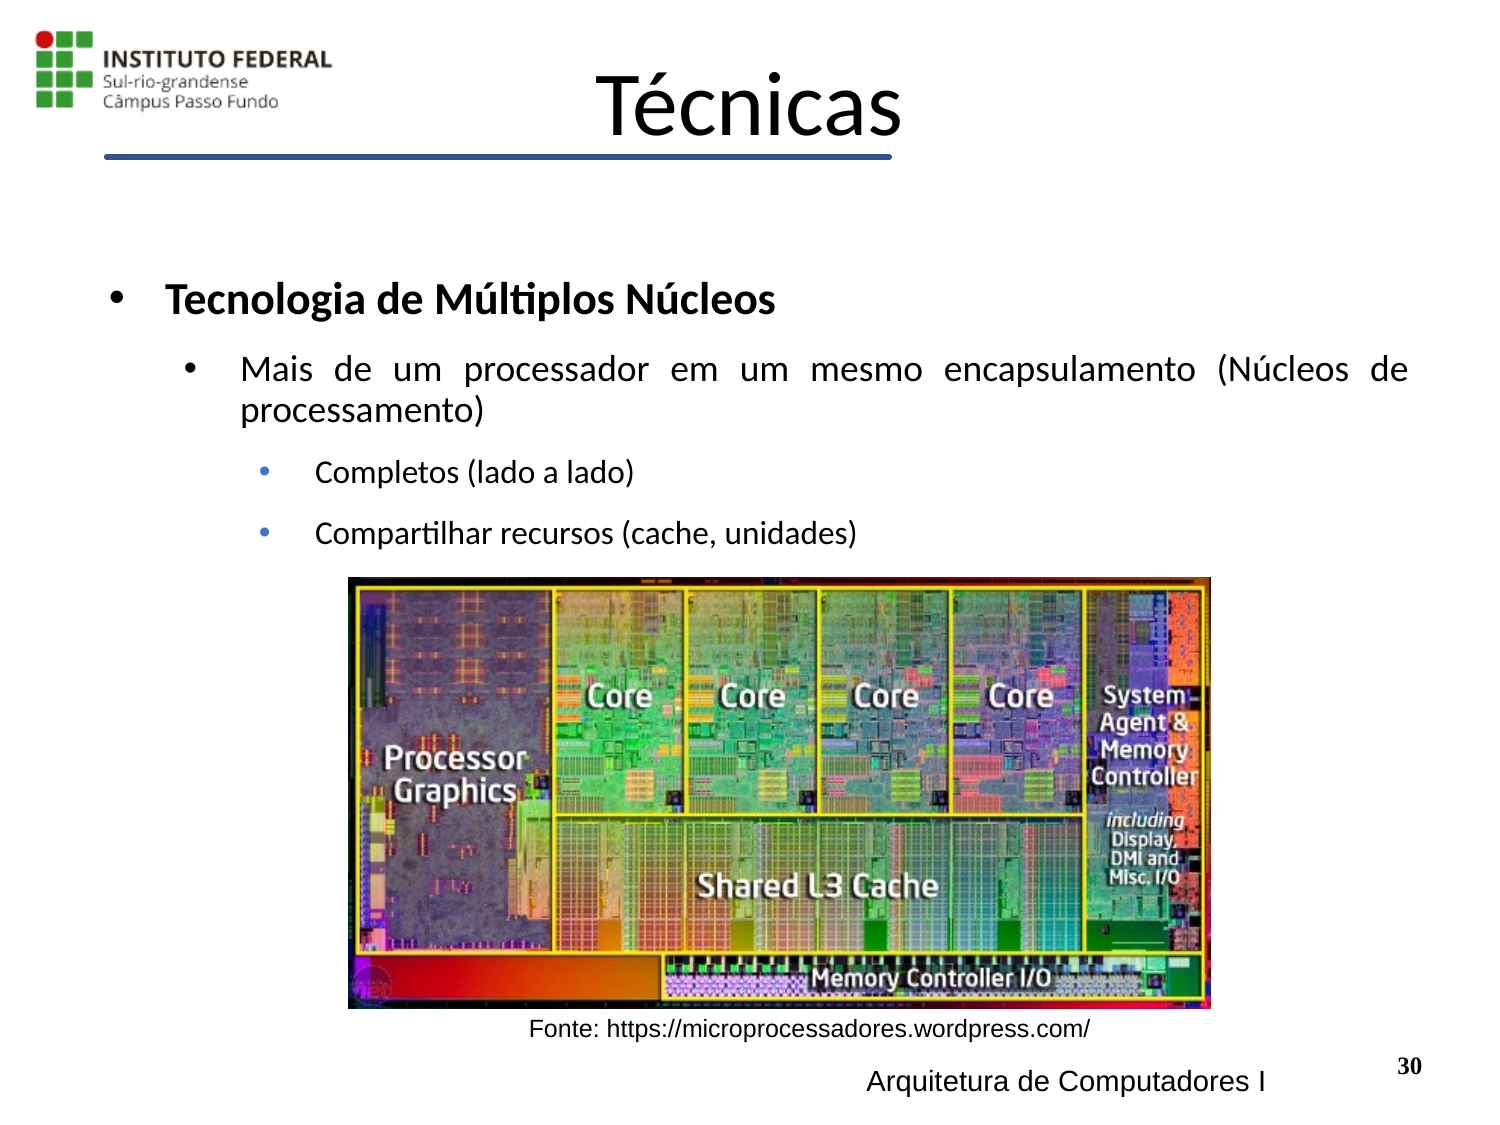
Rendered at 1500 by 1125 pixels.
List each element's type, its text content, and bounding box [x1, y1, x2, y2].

title Técnicas [75, 11, 1425, 200]
picture [21, 23, 340, 126]
text_box Arquitetura de Computadores I [733, 1054, 1400, 1125]
picture [348, 576, 1211, 1009]
list Tecnologia de Múltiplos Núcleos Mais de um processador em um mesmo encapsulamento (Núcleos de processamento) Completos (lado a lado) Compartilhar recursos (cache, unidades) [75, 200, 1425, 930]
text_box Fonte: https://microprocessadores.wordpress.com/ [513, 1017, 1128, 1050]
text_box 30 [1049, 1012, 1438, 1088]
